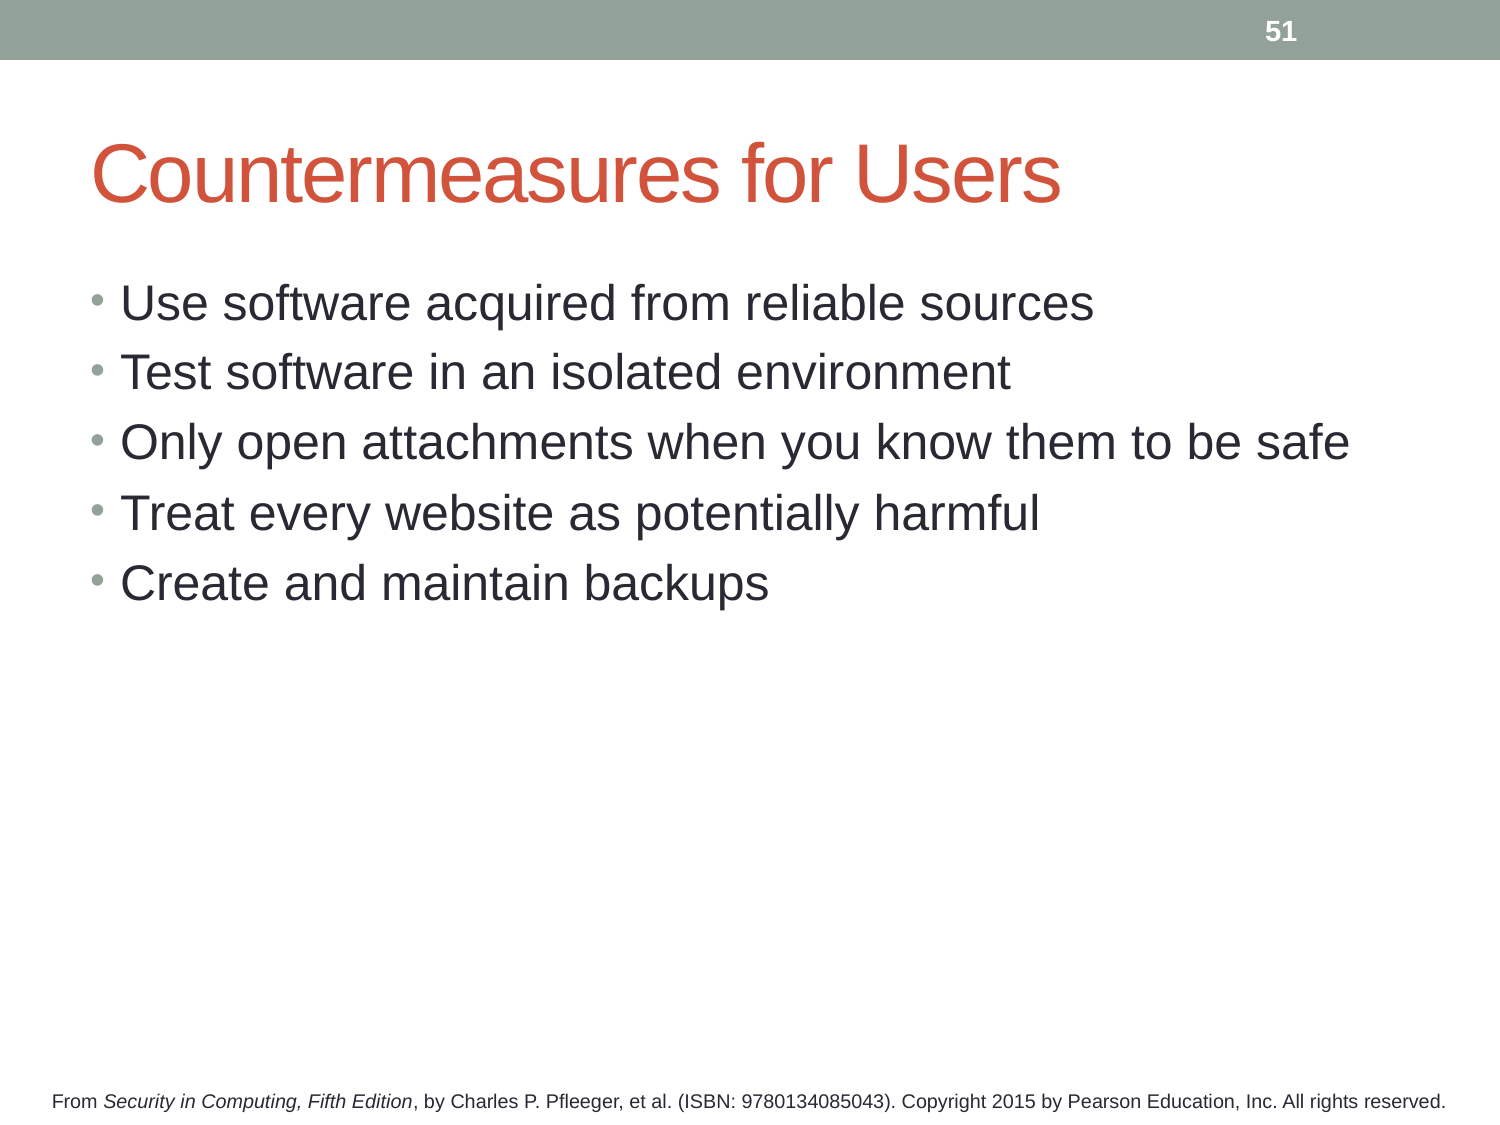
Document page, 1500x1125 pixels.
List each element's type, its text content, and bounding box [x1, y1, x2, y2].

list Use software acquired from reliable sources Test software in an isolated environment Only open attachments when you know them to be safe Treat every website as potentially harmful Create and maintain backups [75, 262, 1425, 1063]
footer From Security in Computing, Fifth Edition, by Charles P. Pfleeger, et al. (ISBN: 9780134085043). Copyright 2015 by Pearson Education, Inc. All rights reserved. [0, 1073, 1500, 1125]
slide_number 51 [1250, 3, 1425, 57]
title Countermeasures for Users [75, 87, 1425, 250]
